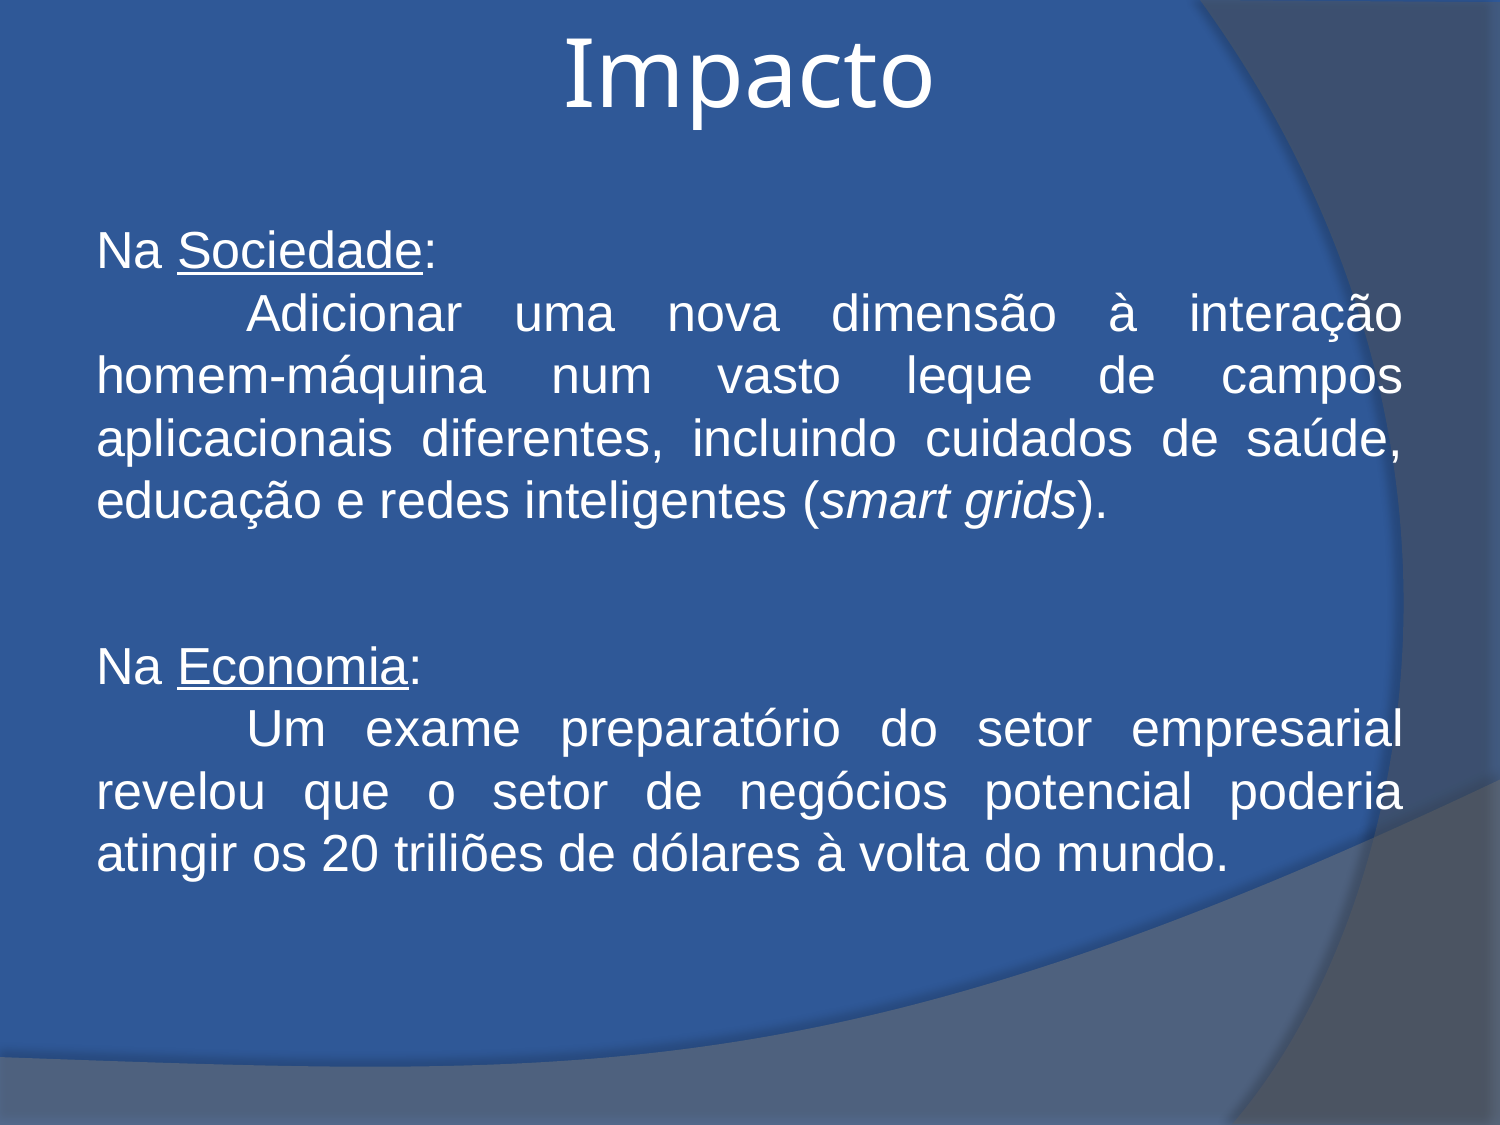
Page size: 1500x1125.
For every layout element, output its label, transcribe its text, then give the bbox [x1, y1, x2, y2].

title Impacto [75, 0, 1425, 163]
text_box Na Sociedade: Adicionar uma nova dimensão à interação homem-máquina num vasto leque de campos aplicacionais diferentes, incluindo cuidados de saúde, educação e redes inteligentes (smart grids). [81, 209, 1419, 537]
text_box Na Economia: Um exame preparatório do setor empresarial revelou que o setor de negócios potencial poderia atingir os 20 triliões de dólares à volta do mundo. [81, 624, 1419, 935]
